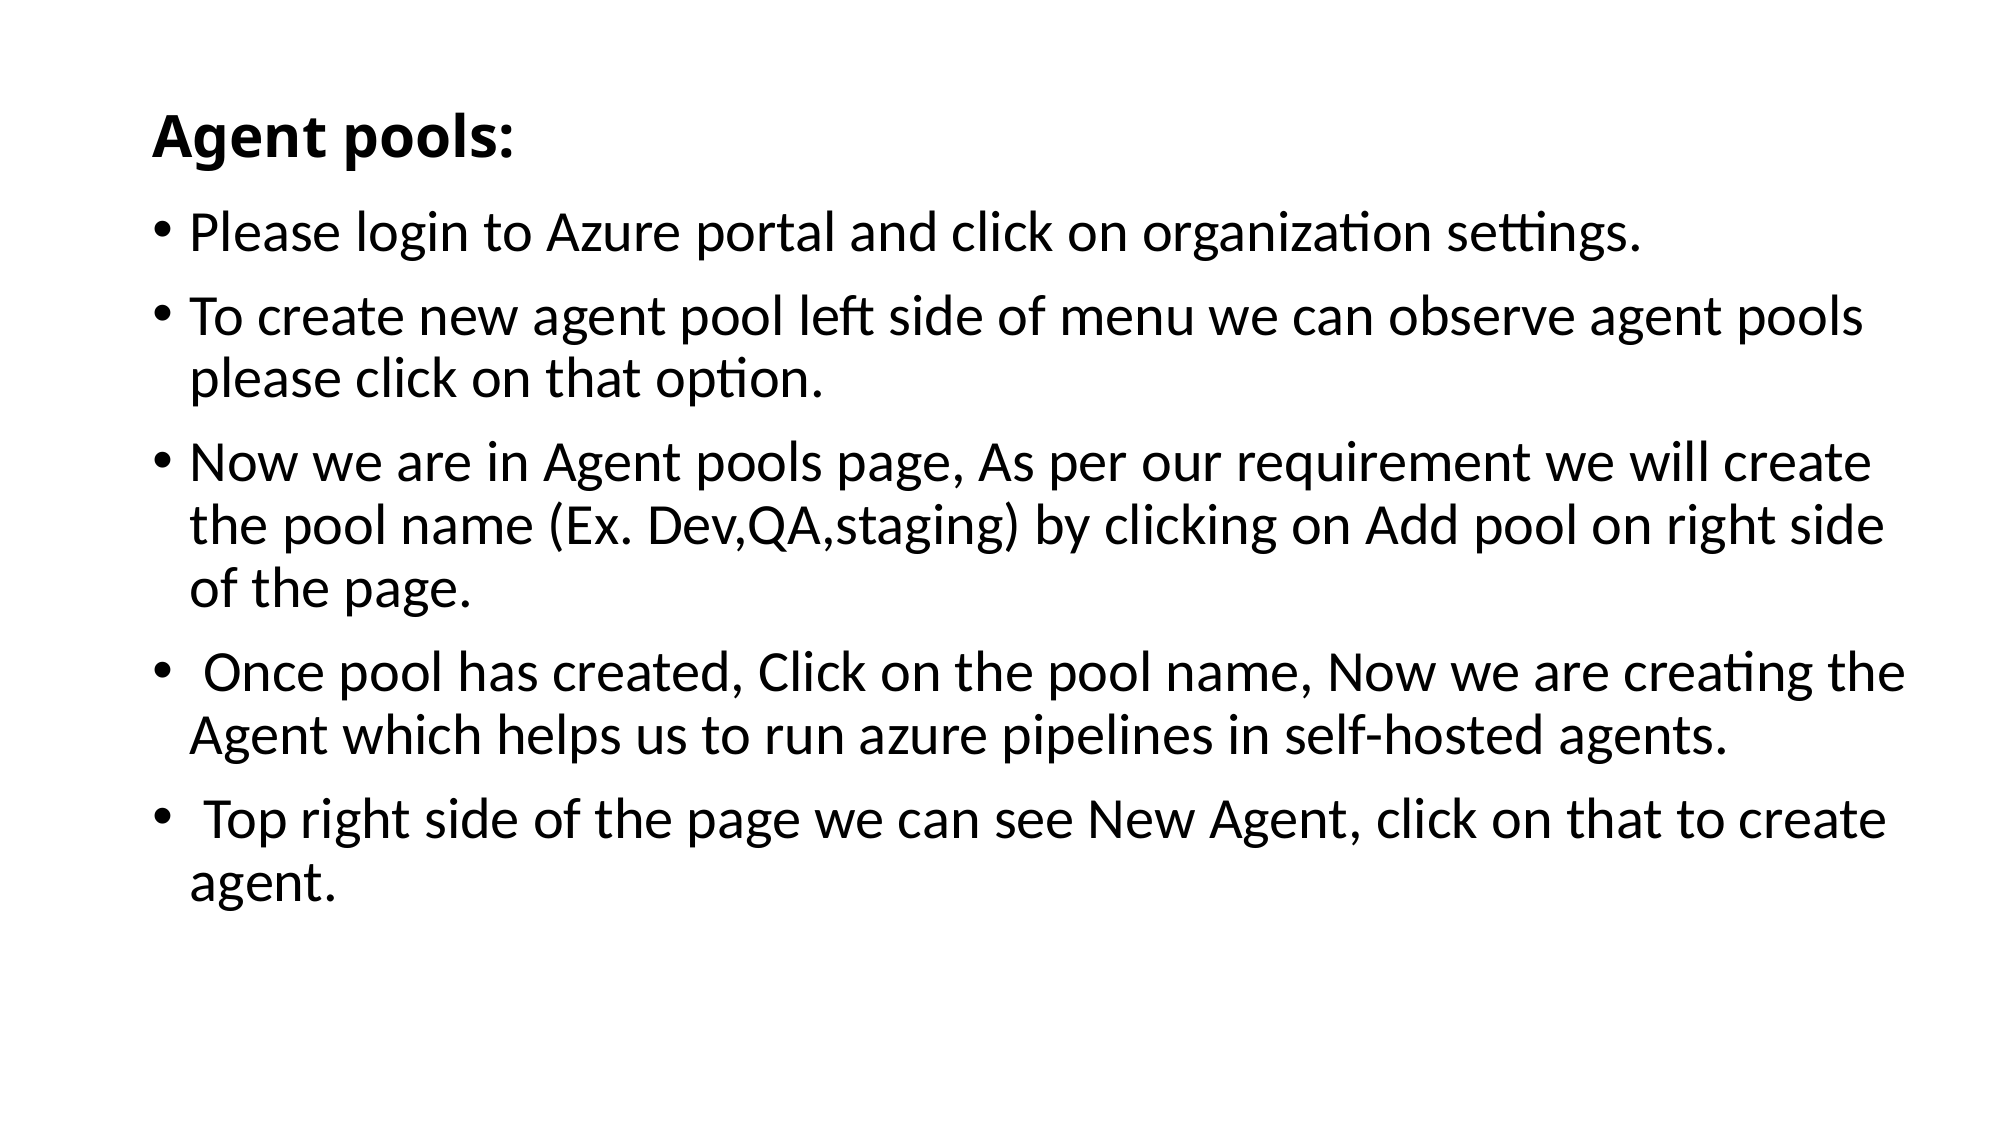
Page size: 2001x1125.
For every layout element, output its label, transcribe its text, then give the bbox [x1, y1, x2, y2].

title Agent pools: [137, 59, 1863, 193]
list Please login to Azure portal and click on organization settings. To create new agent pool left side of menu we can observe agent pools please click on that option. Now we are in Agent pools page, As per our requirement we will create the pool name (Ex. Dev,QA,staging) by clicking on Add pool on right side of the page. Once pool has created, Click on the pool name, Now we are creating the Agent which helps us to run azure pipelines in self-hosted agents. Top right side of the page we can see New Agent, click on that to create agent. [137, 193, 1939, 1014]
